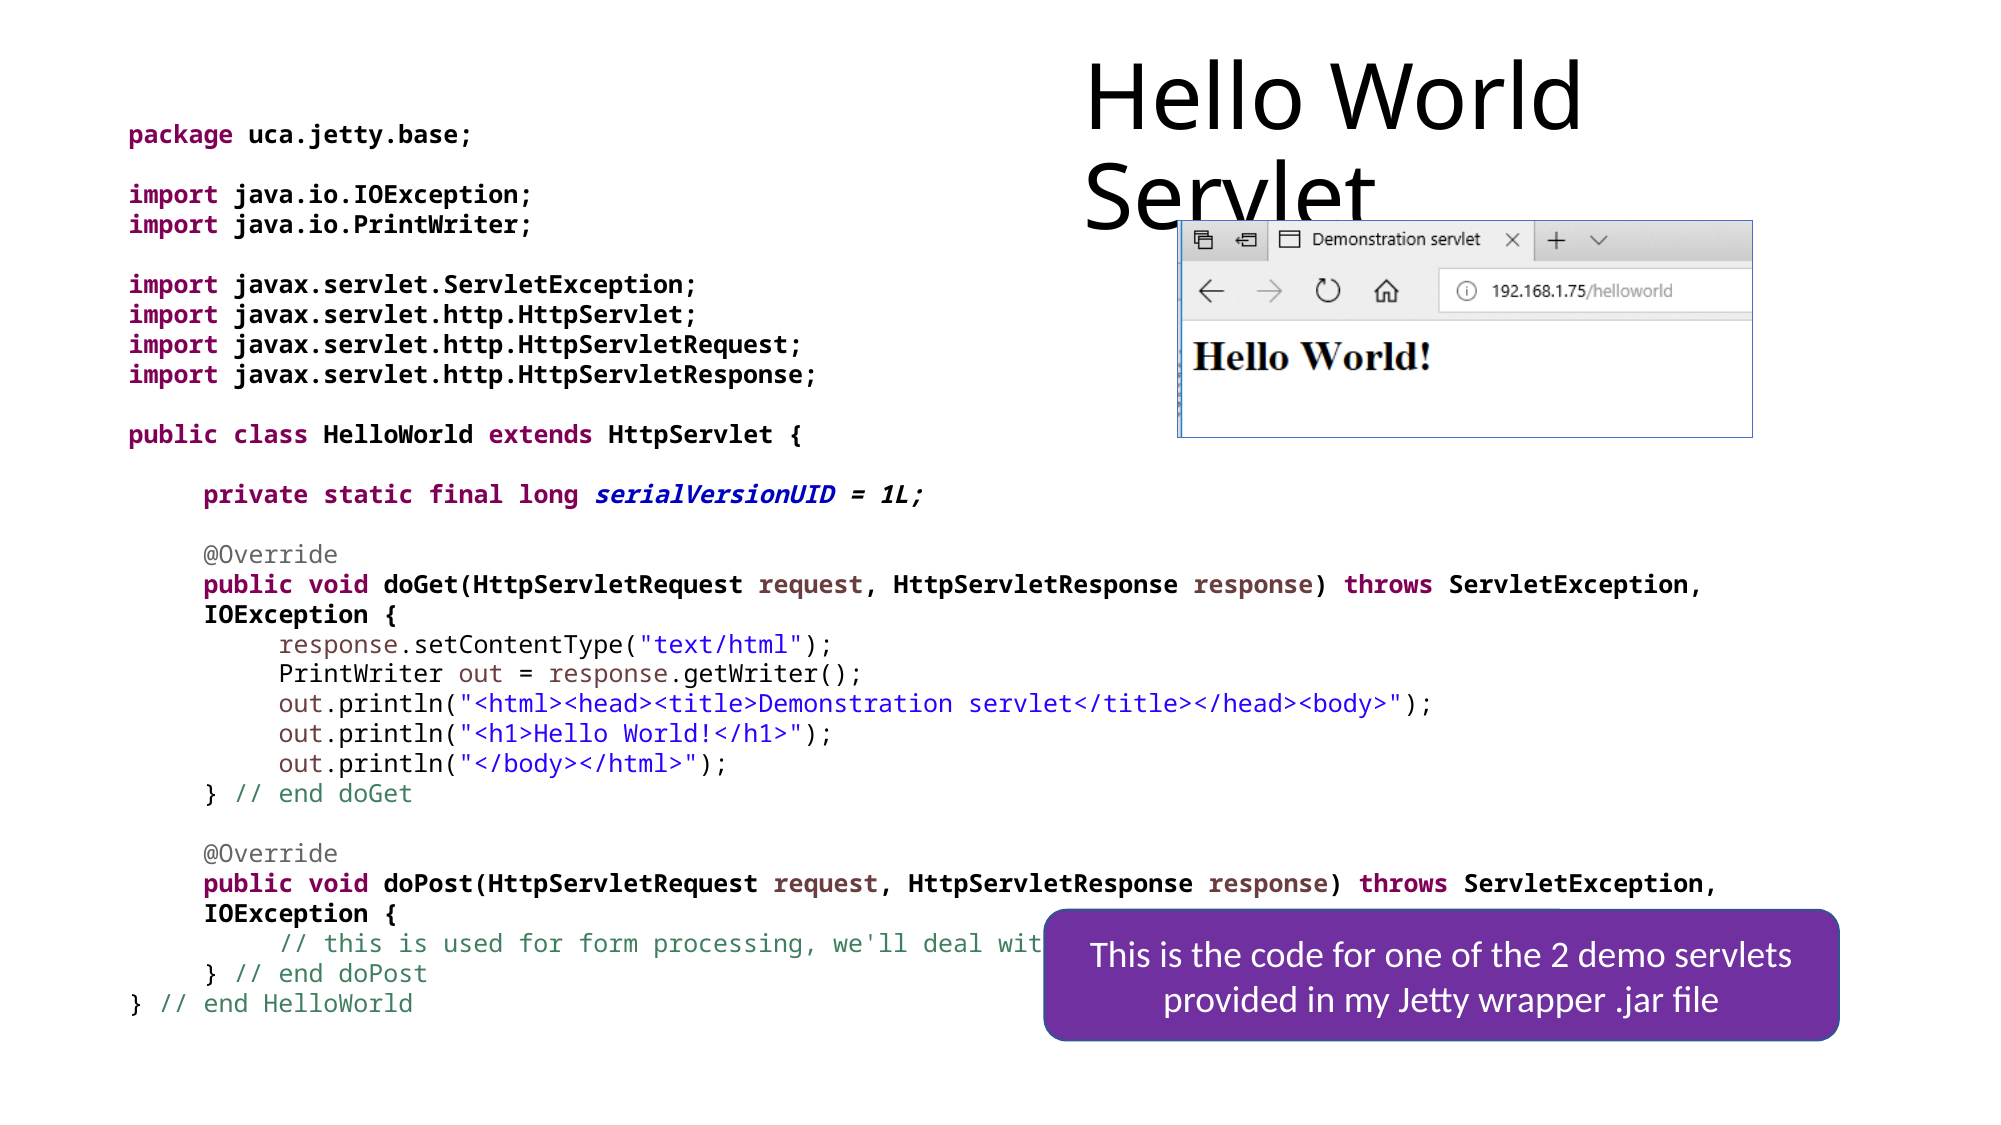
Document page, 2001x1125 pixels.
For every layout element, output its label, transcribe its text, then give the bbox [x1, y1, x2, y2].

picture [1177, 220, 1753, 438]
text_box This is the code for one of the 2 demo servlets provided in my Jetty wrapper .jar file [1043, 908, 1840, 1042]
text_box package uca.jetty.base; import java.io.IOException; import java.io.PrintWriter; import javax.servlet.ServletException; import javax.servlet.http.HttpServlet; import javax.servlet.http.HttpServletRequest; import javax.servlet.http.HttpServletResponse; public class HelloWorld extends HttpServlet { private static final long serialVersionUID = 1L; @Override public void doGet(HttpServletRequest request, HttpServletResponse response) throws ServletException, IOException { response.setContentType("text/html"); PrintWriter out = response.getWriter(); out.println("<html><head><title>Demonstration servlet</title></head><body>"); out.println("<h1>Hello World!</h1>"); out.println("</body></html>"); } // end doGet @Override public void doPost(HttpServletRequest request, HttpServletResponse response) throws ServletException, IOException { // this is used for form processing, we'll deal with this later } // end doPost } // end HelloWorld [113, 111, 1839, 1025]
title Hello World Servlet [1068, 41, 1863, 259]
